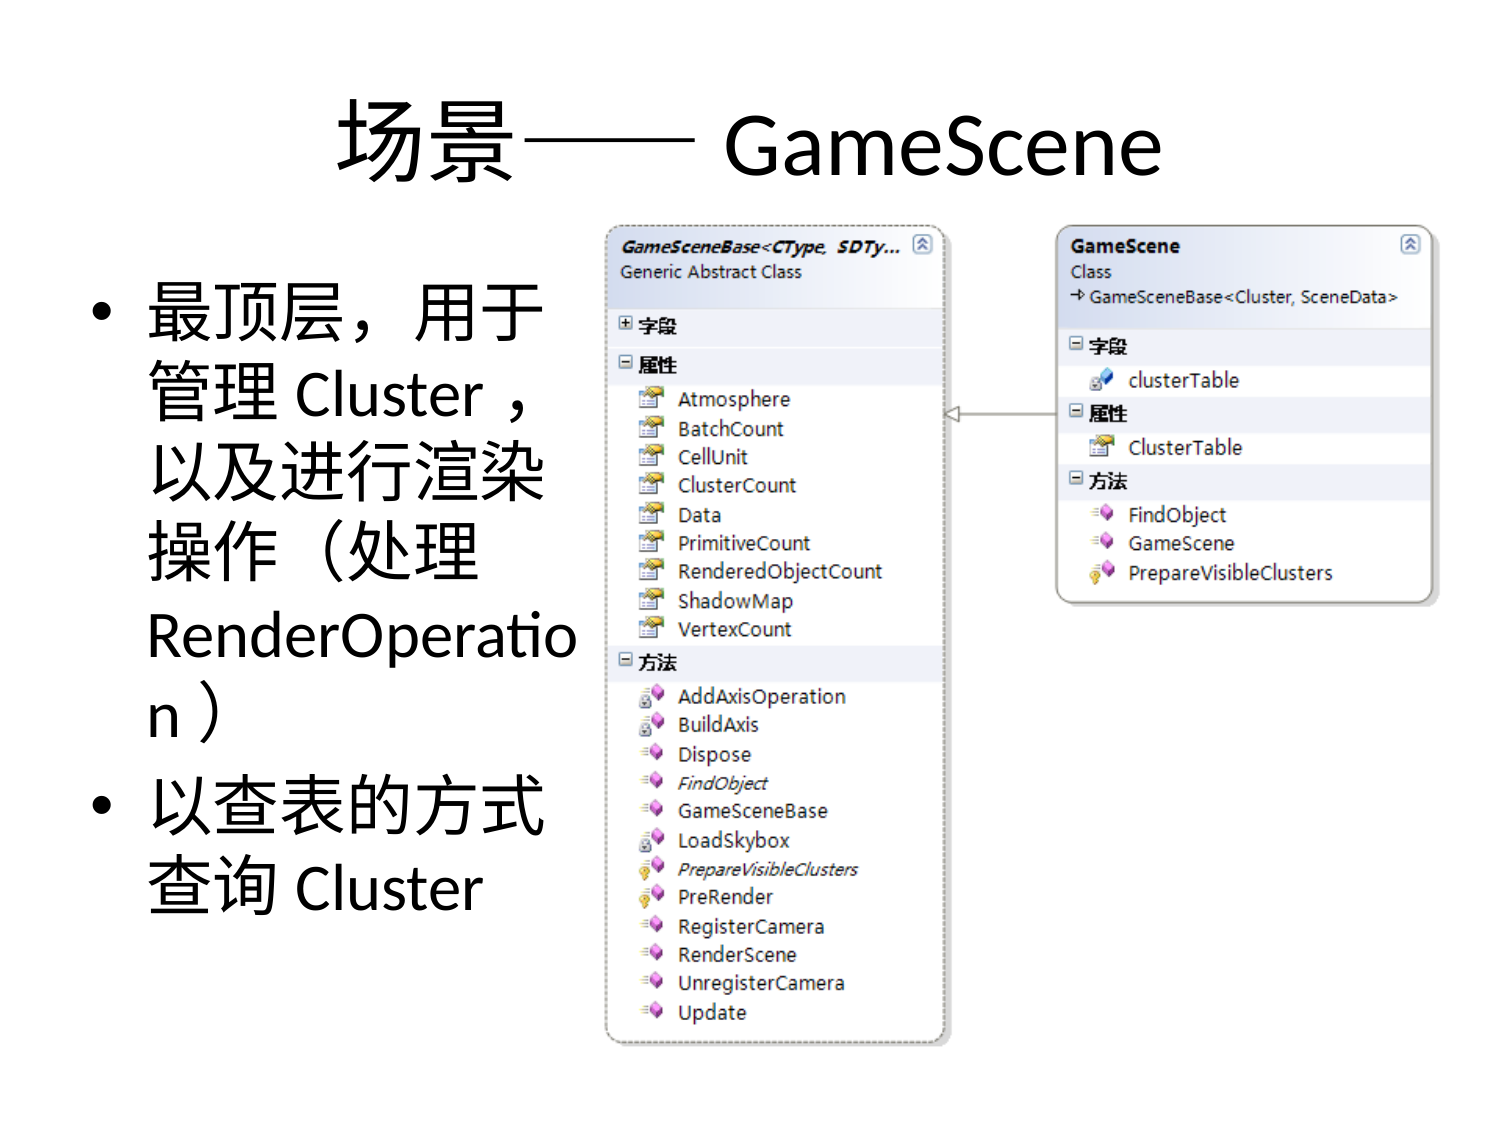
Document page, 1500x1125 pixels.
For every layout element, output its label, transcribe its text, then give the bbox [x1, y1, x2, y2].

title 场景——GameScene [75, 45, 1425, 233]
list 最顶层，用于管理Cluster，以及进行渲染操作（处理RenderOperation） 以查表的方式查询Cluster [75, 262, 592, 1032]
picture [597, 222, 1451, 1056]
